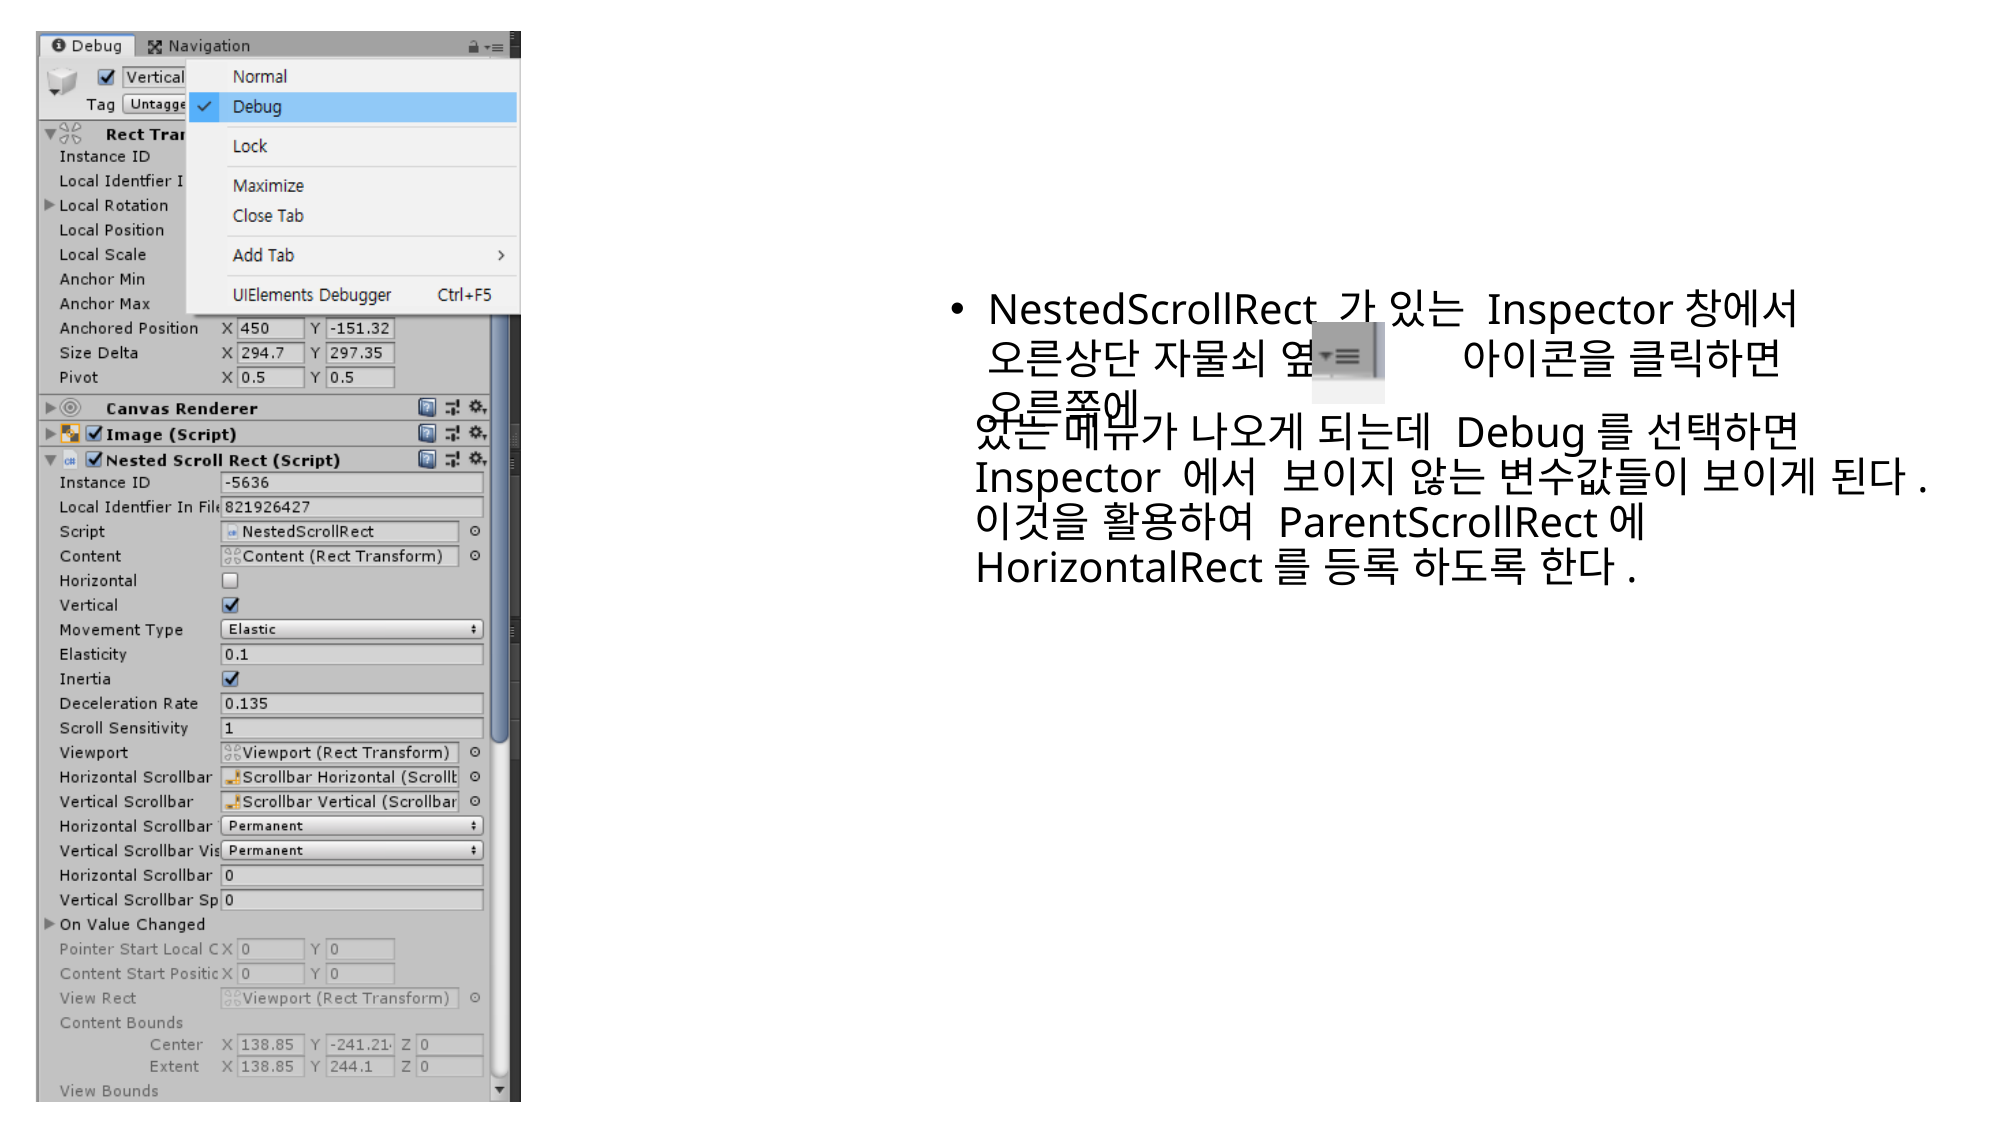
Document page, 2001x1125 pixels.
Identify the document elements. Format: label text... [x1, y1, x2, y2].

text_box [1311, 322, 1385, 404]
text_box 있는 메뉴가 나오게 되는데 Debug를 선택하면 Inspector 에서 보이지 않는 변수값들이 보이게 된다. 이것을 활용하여 ParentScrollRect에 HorizontalRect를 등록 하도록 한다. [959, 403, 1971, 1039]
list NestedScrollRect 가 있는 Inspector창에서 오른상단 자물쇠 옆에 아이콘을 클릭하면 오른쪽에 [934, 275, 1946, 1014]
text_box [35, 31, 521, 1102]
